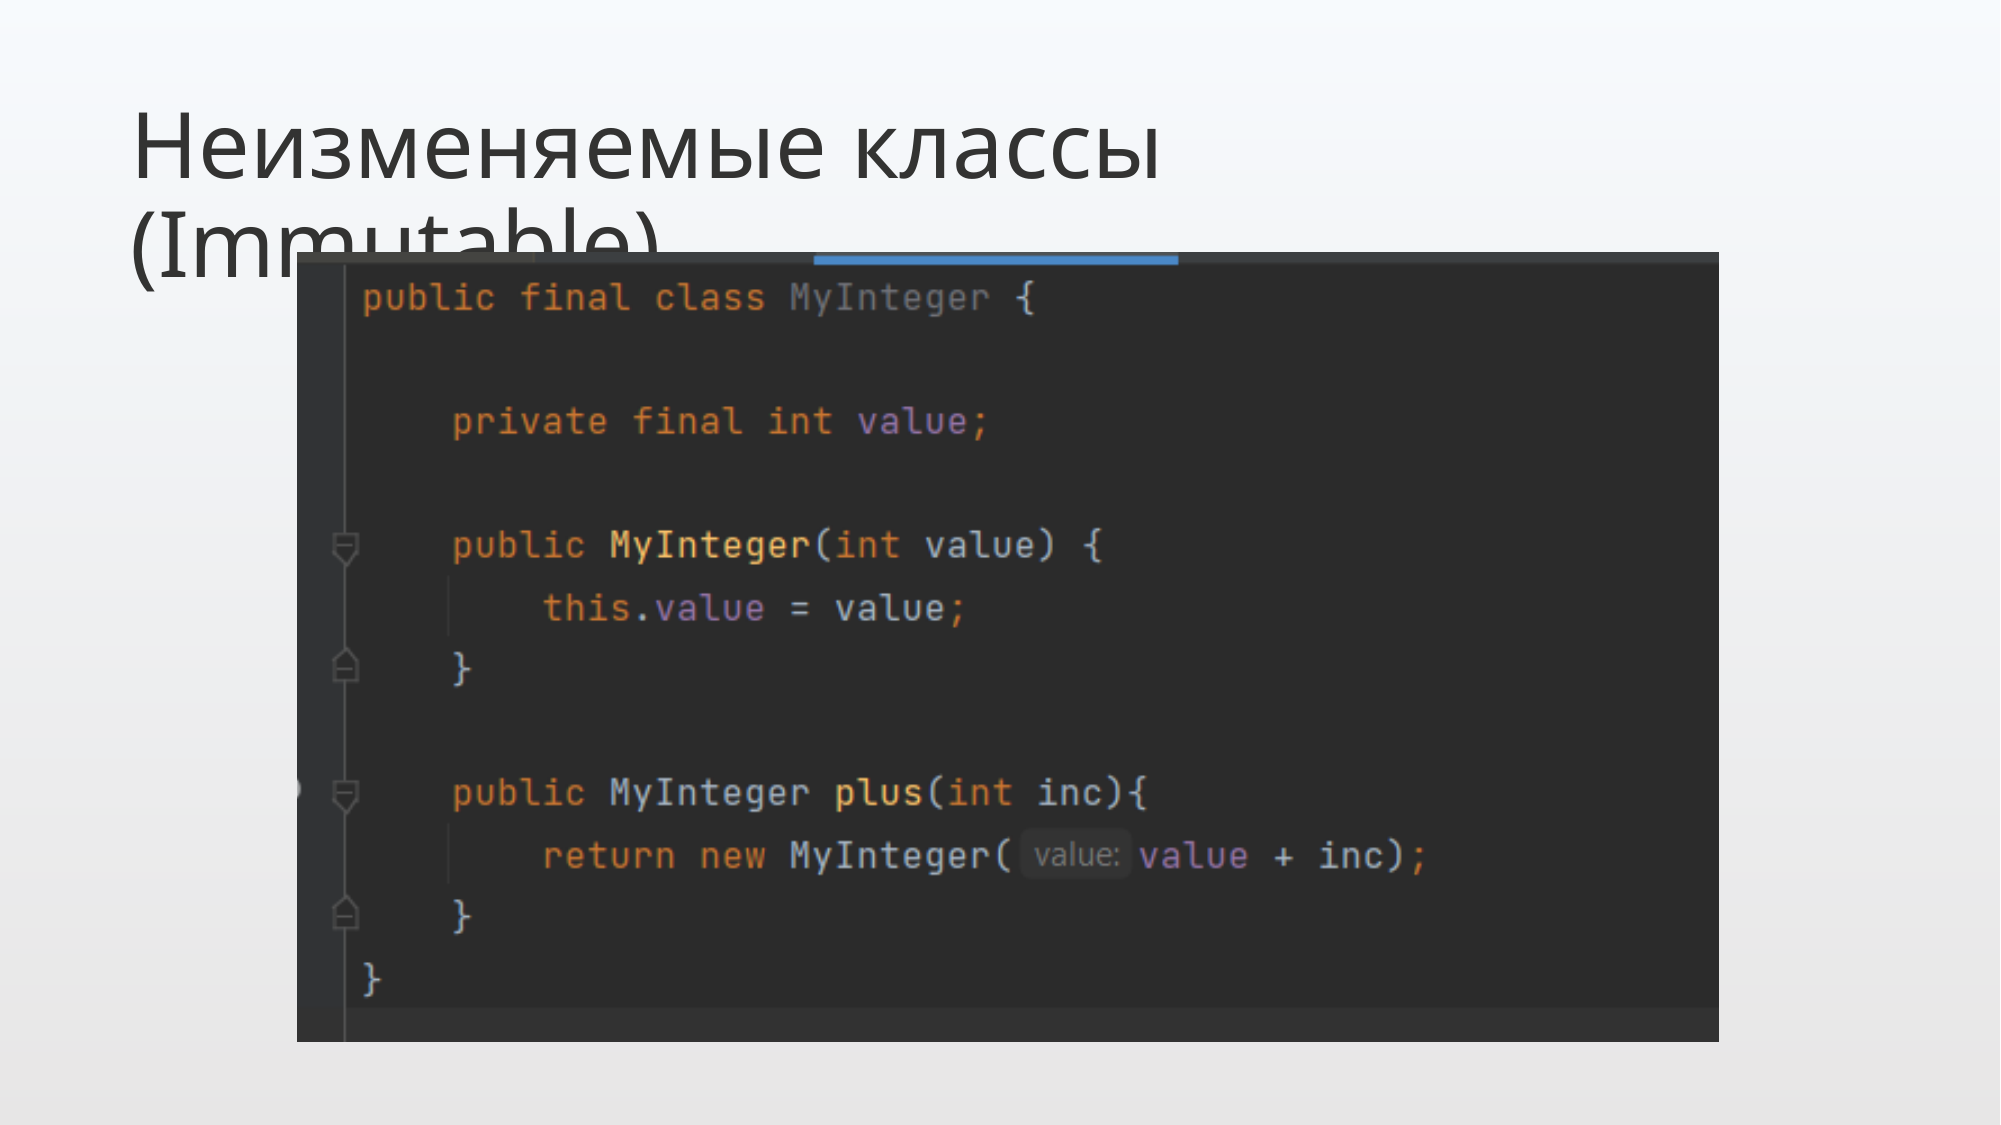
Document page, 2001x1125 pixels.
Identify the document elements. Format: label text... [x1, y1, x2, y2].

text_box Неизменяемые классы (Immutable) [130, 99, 1570, 316]
picture [297, 252, 1719, 1042]
